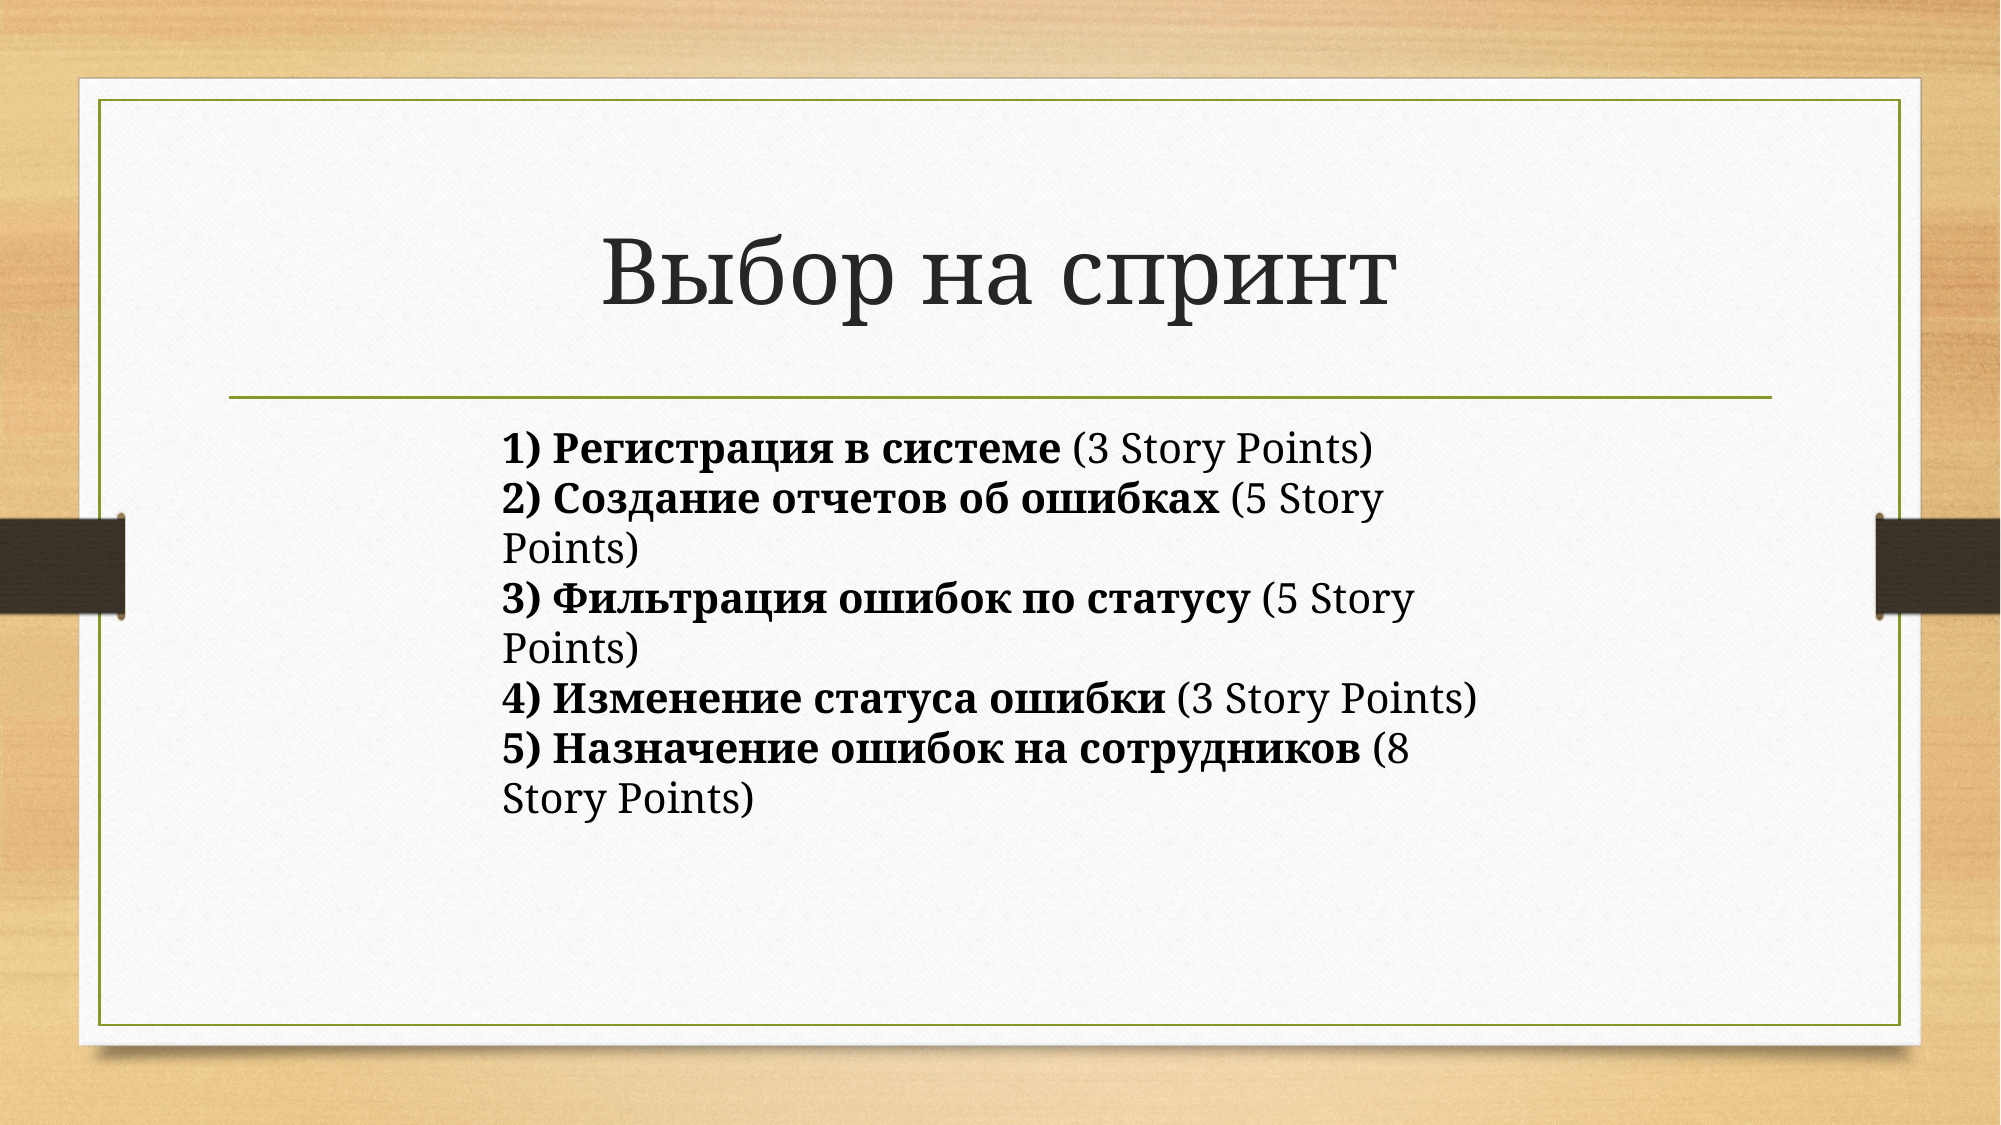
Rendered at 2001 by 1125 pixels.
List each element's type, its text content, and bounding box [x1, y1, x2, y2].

list 1) Регистрация в системе (3 Story Points) 2) Создание отчетов об ошибках (5 Story Points) 3) Фильтрация ошибок по статусу (5 Story Points) 4) Изменение статуса ошибки (3 Story Points) 5) Назначение ошибок на сотрудников (8 Story Points) [487, 295, 1522, 949]
picture [0, 0, 2001, 1125]
title Выбор на спринт [212, 161, 1788, 375]
